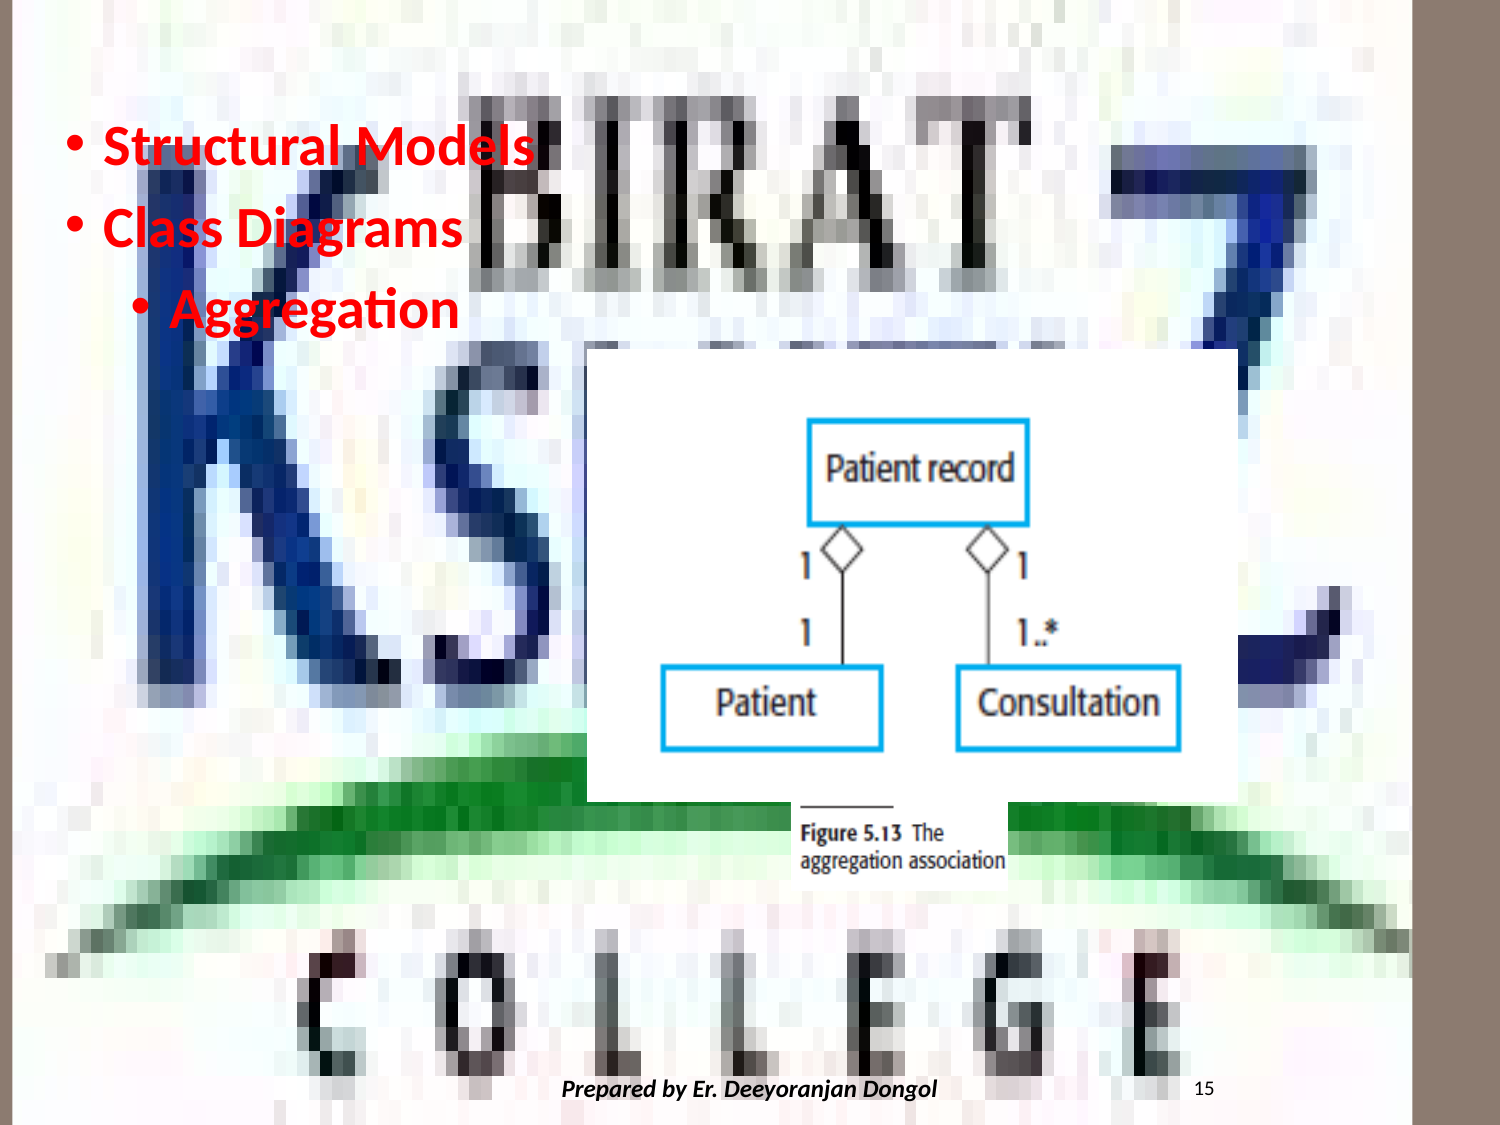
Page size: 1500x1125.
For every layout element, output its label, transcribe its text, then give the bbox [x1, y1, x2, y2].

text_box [586, 349, 1238, 891]
picture [13, 0, 1412, 1125]
footer Prepared by Er. Deeyoranjan Dongol [443, 1062, 1057, 1113]
slide_number 15 [1067, 1061, 1230, 1112]
list Structural Models Class Diagrams Aggregation [50, 99, 1388, 1063]
